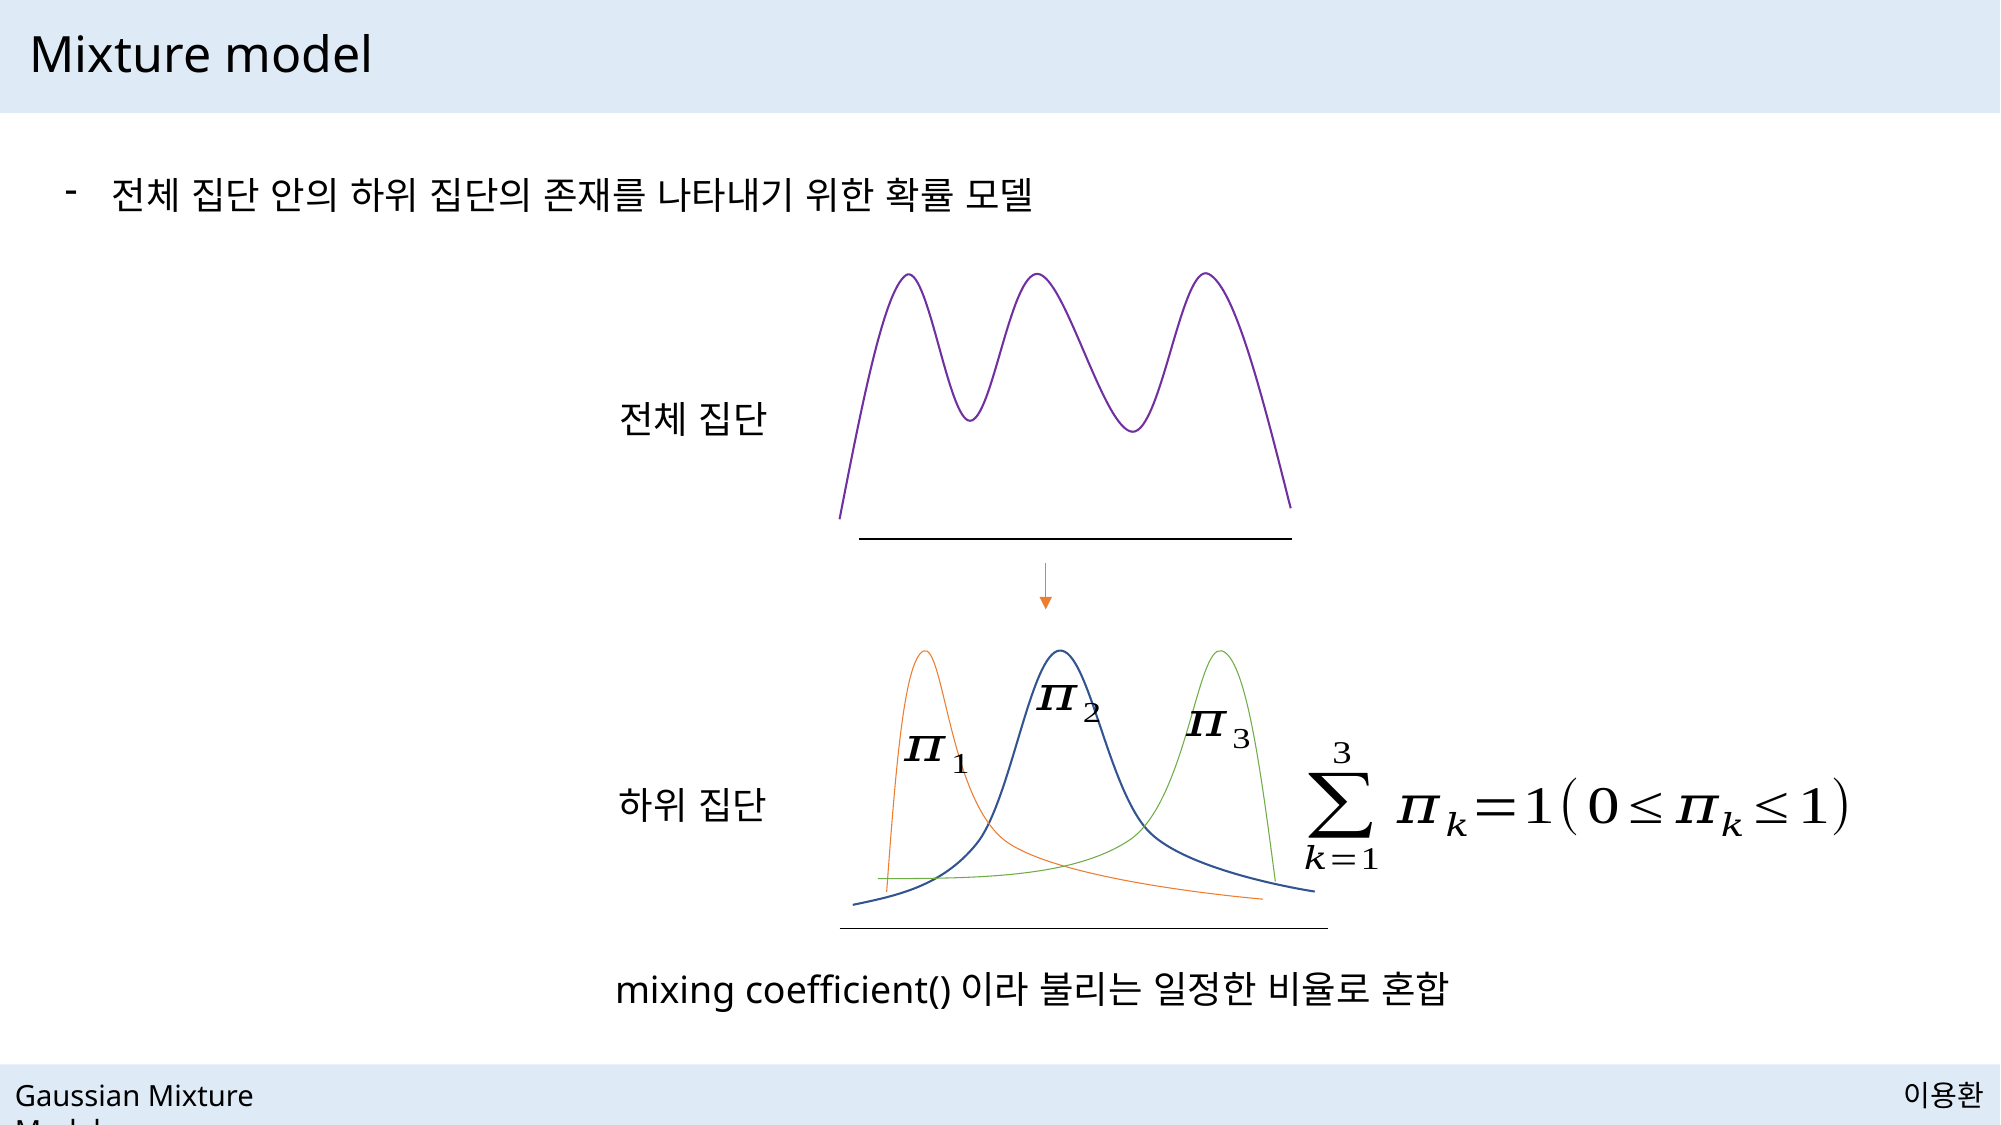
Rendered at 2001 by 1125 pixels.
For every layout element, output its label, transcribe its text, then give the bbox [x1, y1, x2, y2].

text_box 하위 집단 [604, 774, 791, 835]
text_box 전체 집단 안의 하위 집단의 존재를 나타내기 위한 확률 모델 [50, 164, 1949, 225]
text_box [839, 650, 1329, 929]
title Mixture model [14, 15, 1986, 98]
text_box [839, 273, 1293, 539]
text_box 전체 집단 [604, 388, 791, 448]
